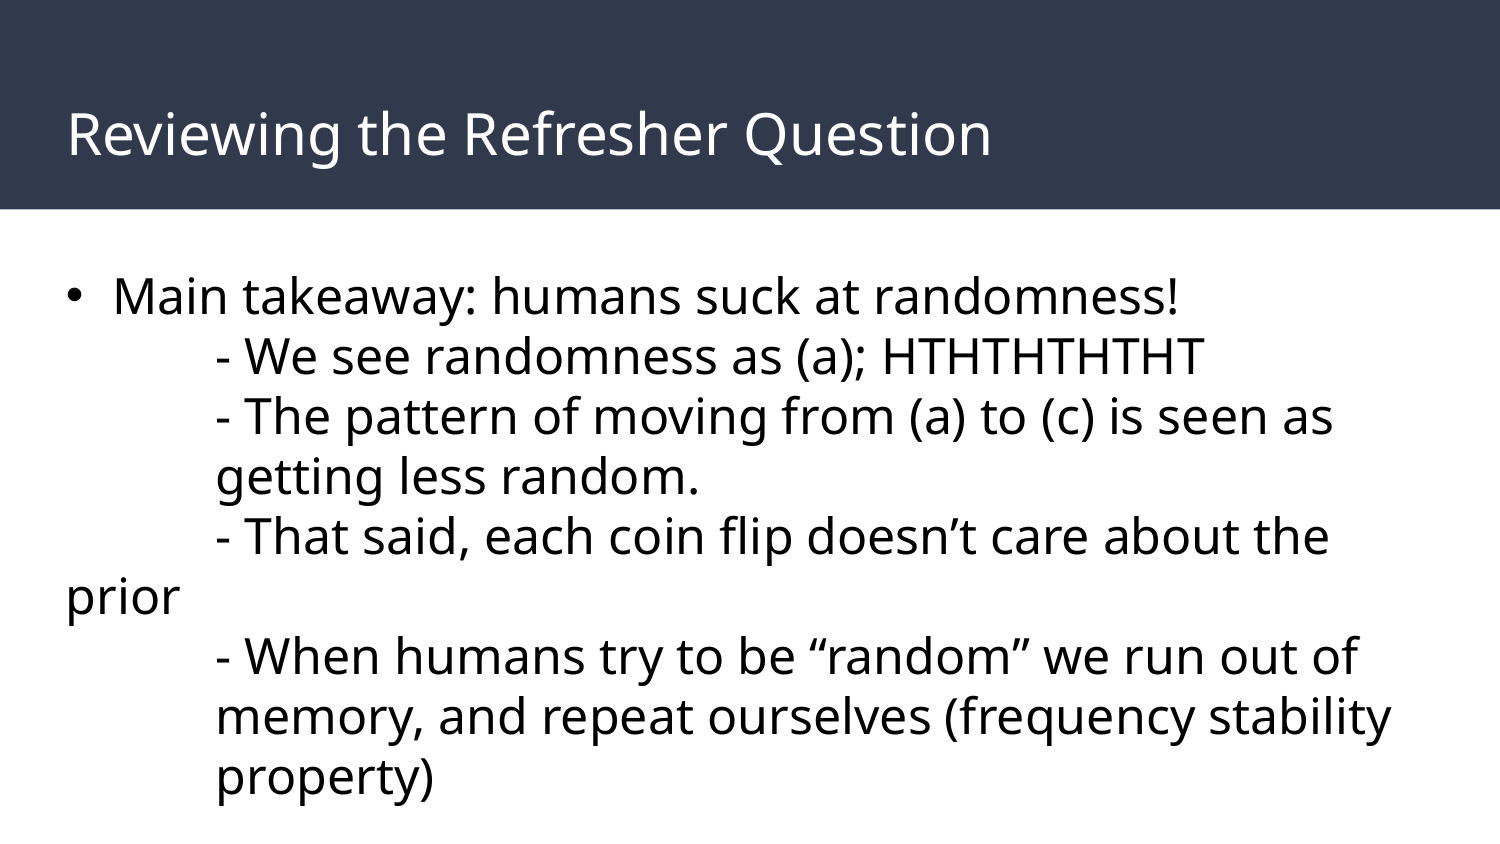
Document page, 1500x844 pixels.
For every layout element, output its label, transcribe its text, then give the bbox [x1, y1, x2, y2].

title Reviewing the Refresher Question [51, 82, 1449, 185]
text_box Main takeaway: humans suck at randomness! - We see randomness as (a); HTHTHTHTHT - The pattern of moving from (a) to (c) is seen as getting less random. - That said, each coin flip doesn’t care about the prior - When humans try to be “random” we run out of memory, and repeat ourselves (frequency stability property) [51, 256, 1425, 812]
